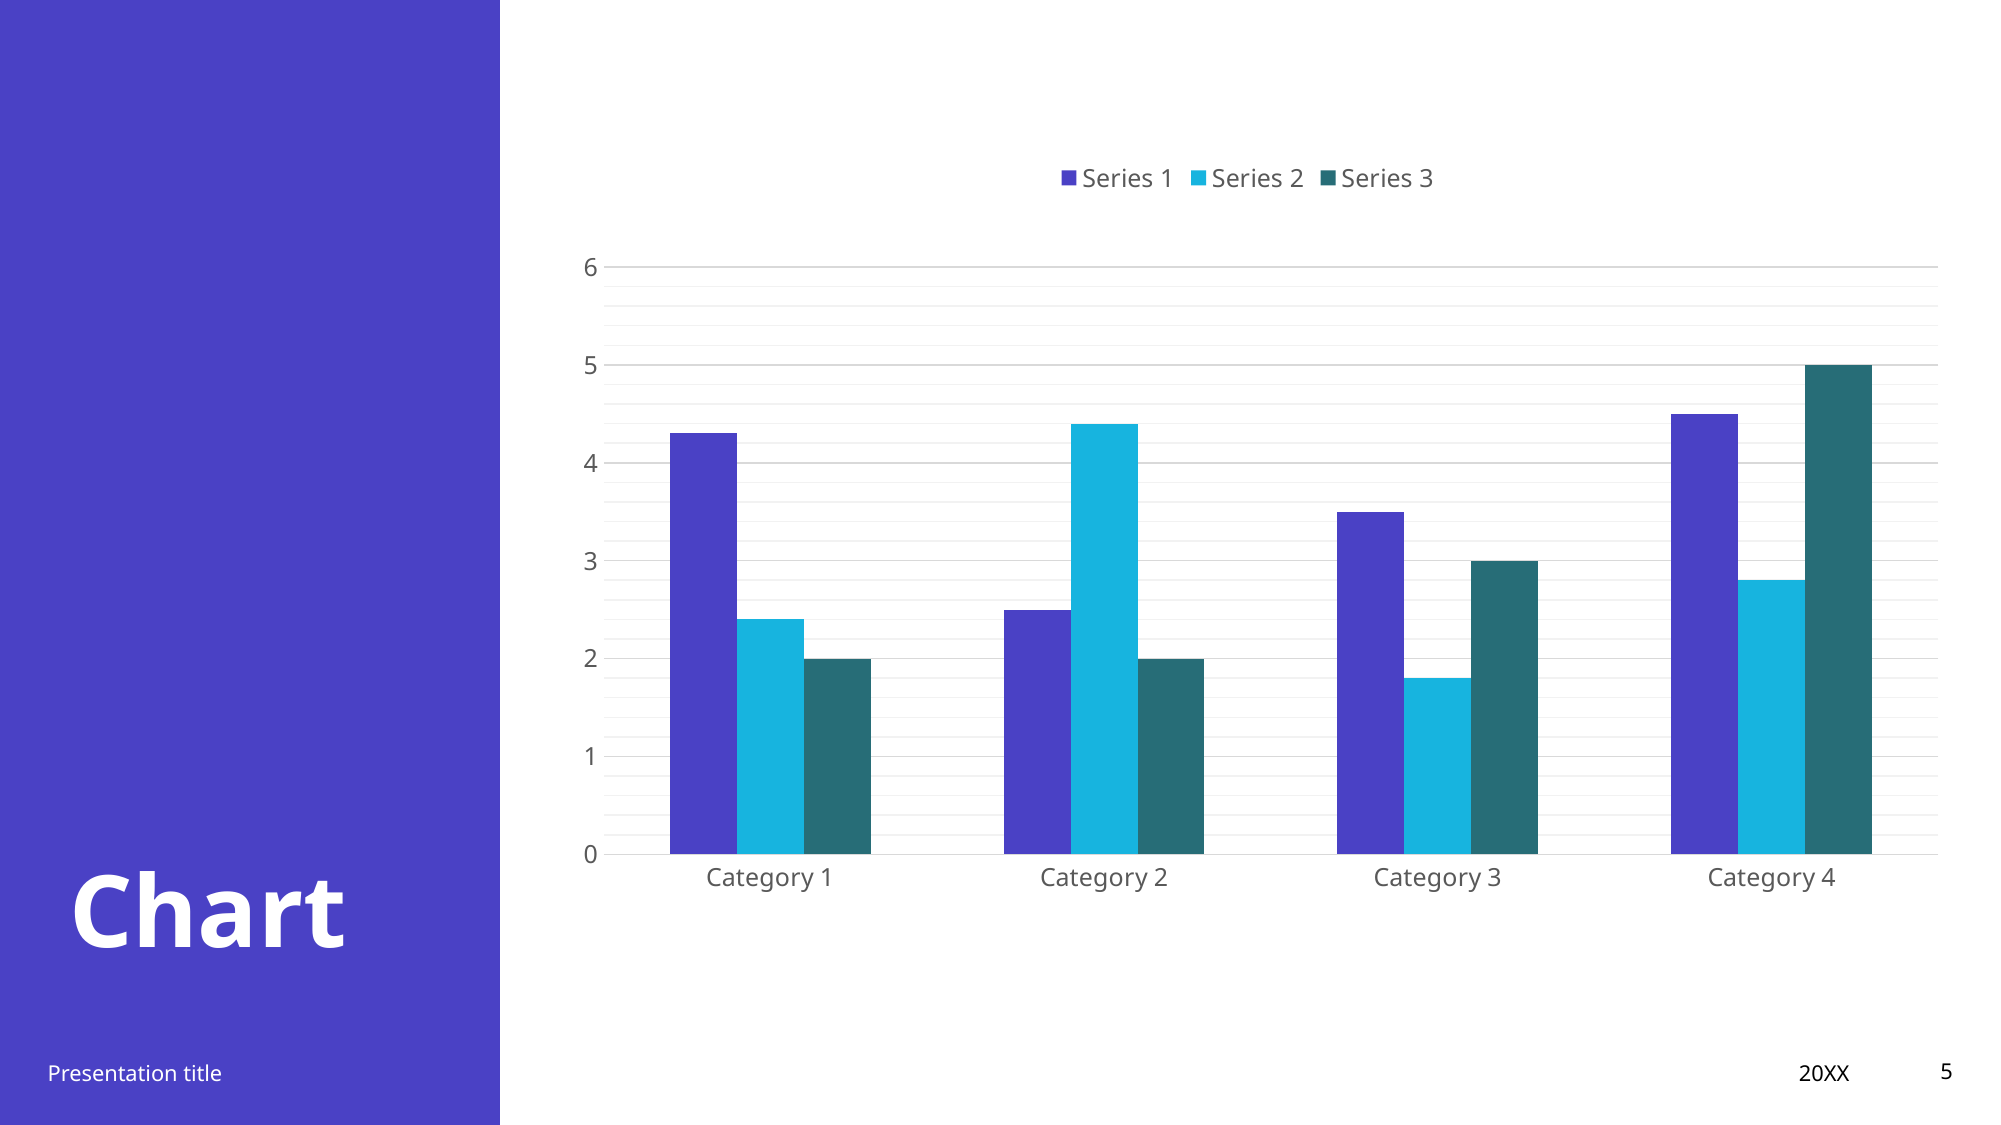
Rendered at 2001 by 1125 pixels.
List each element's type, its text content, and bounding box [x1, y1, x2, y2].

title Chart [54, 143, 446, 975]
slide_number 5 [1864, 1042, 1968, 1103]
footer Presentation title [32, 1042, 488, 1103]
chart [541, 143, 1954, 923]
slide_number 20XX [1150, 1042, 1864, 1103]
